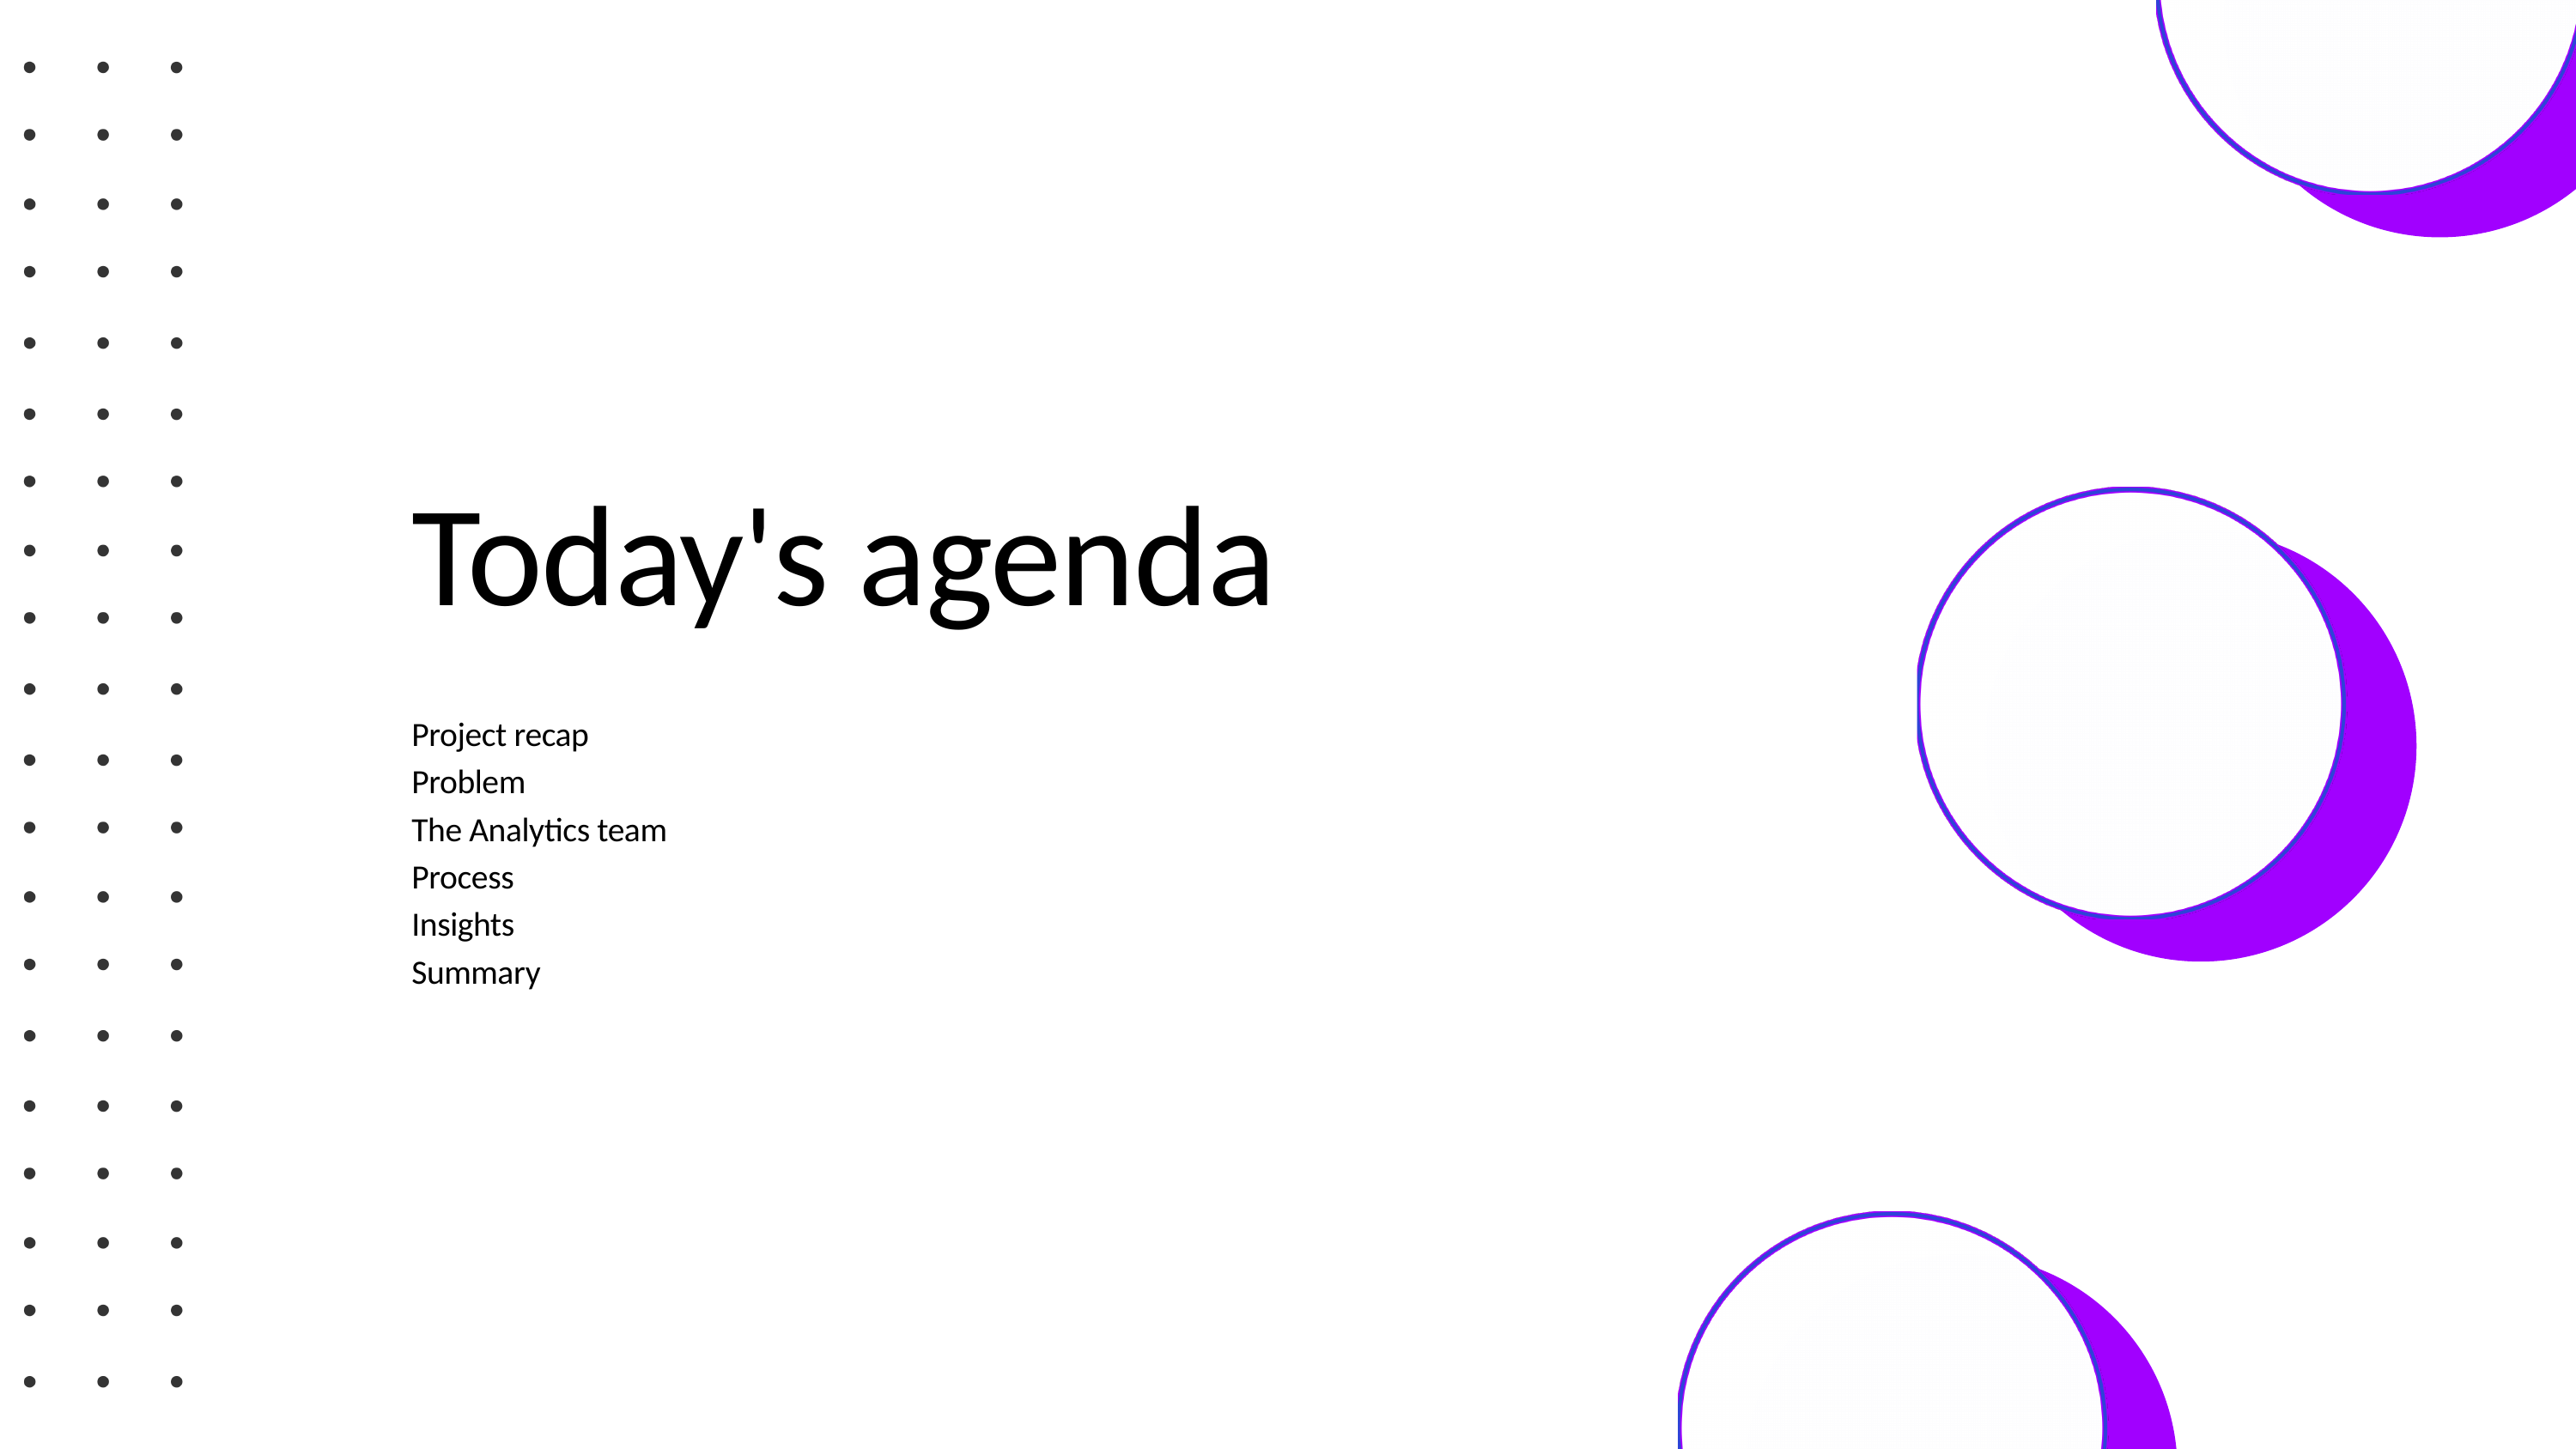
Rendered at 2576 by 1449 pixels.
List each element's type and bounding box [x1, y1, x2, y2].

text_box [411, 462, 1634, 993]
text_box [1677, 1210, 2178, 1449]
text_box [0, 57, 187, 1392]
text_box [2155, 0, 2576, 238]
text_box [1917, 487, 2417, 962]
